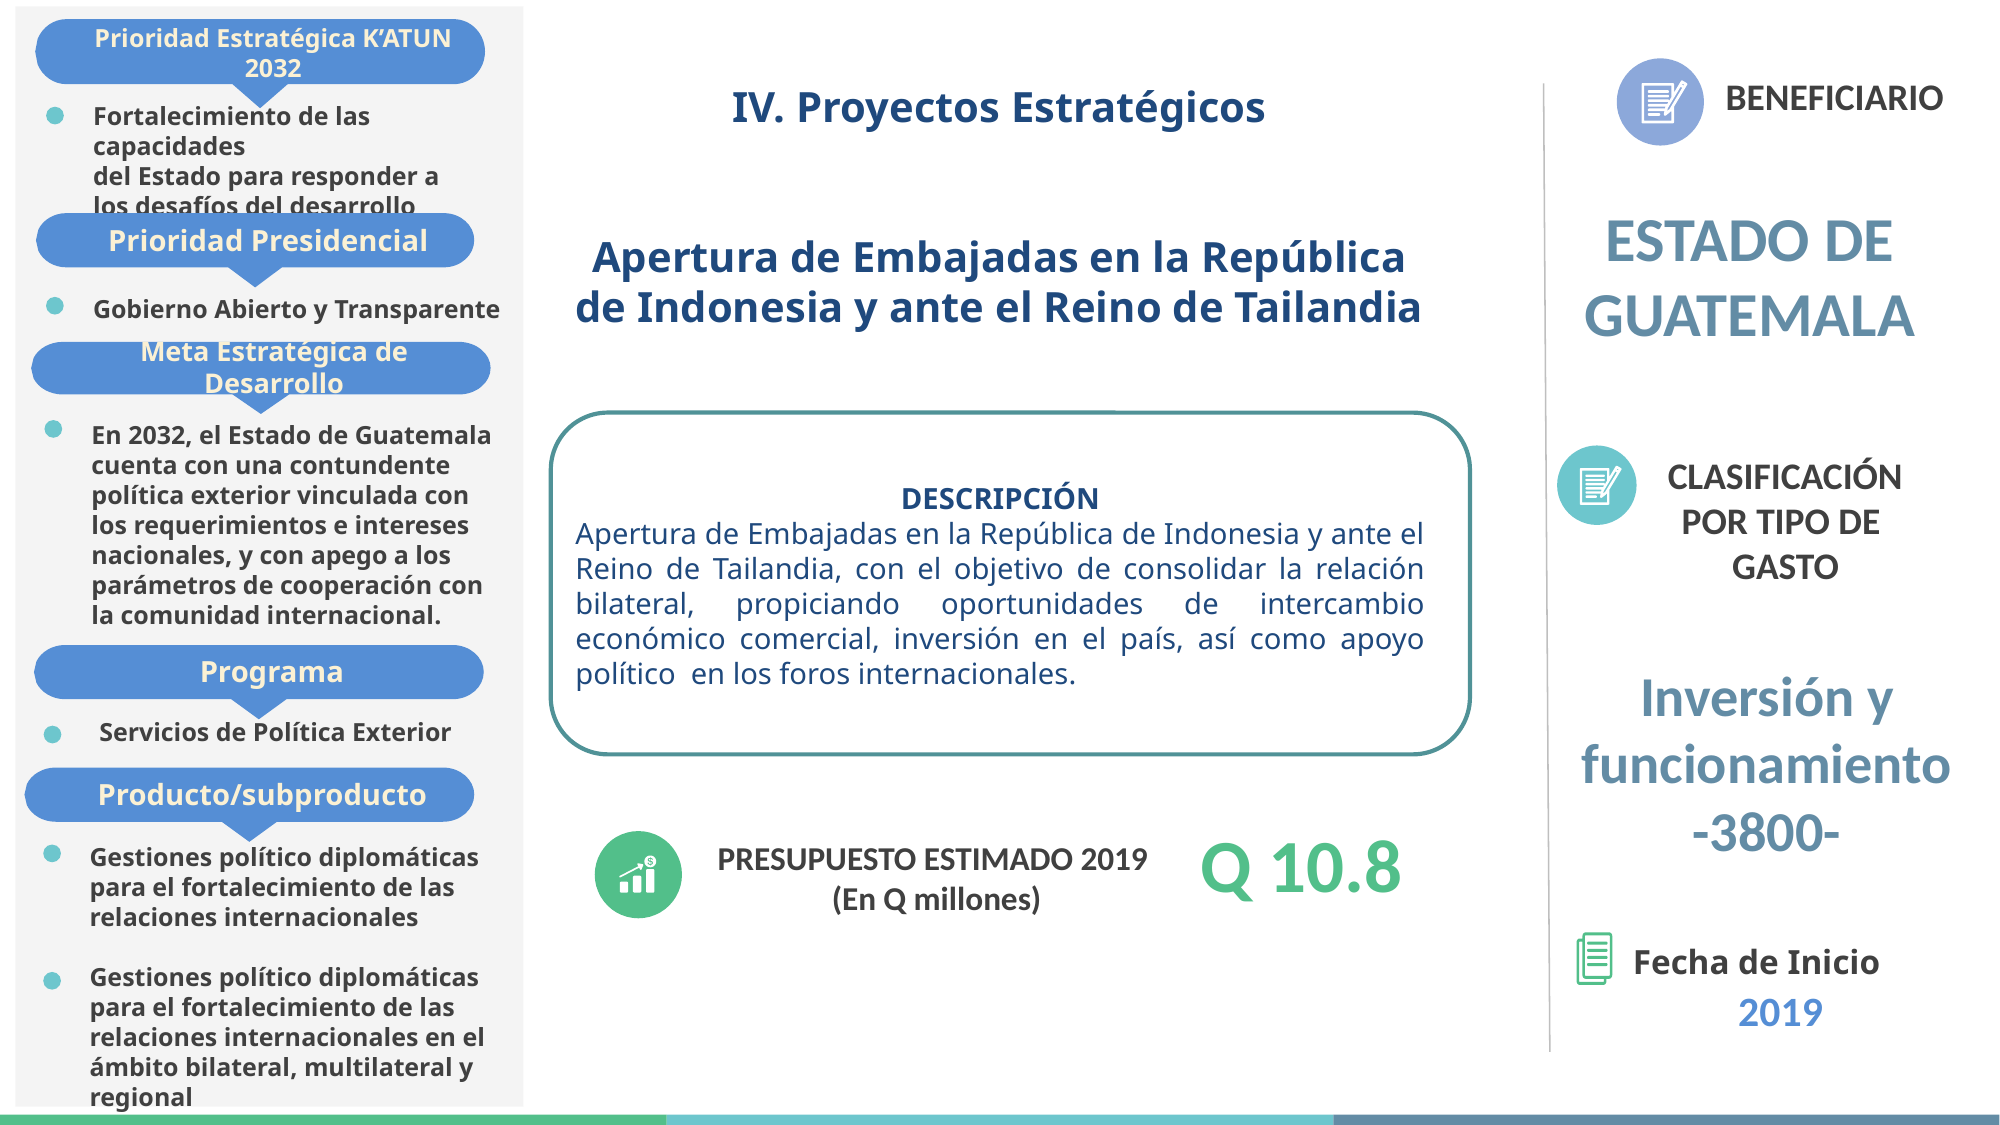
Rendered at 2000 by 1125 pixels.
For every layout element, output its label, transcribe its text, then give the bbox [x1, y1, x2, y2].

text_box Meta Estratégica de Desarrollo [31, 341, 491, 414]
text_box 2019 [1576, 985, 1985, 1036]
text_box IV. Proyectos Estratégicos [574, 63, 1425, 149]
text_box En 2032, el Estado de Guatemala cuenta con una contundente política exterior vinculada con los requerimientos e intereses nacionales, y con apego a los parámetros de cooperación con la comunidad internacional. [91, 420, 497, 630]
text_box DESCRIPCIÓN Apertura de Embajadas en la República de Indonesia y ante el Reino de Tailandia, con el objetivo de consolidar la relación bilateral, propiciando oportunidades de intercambio económico comercial, inversión en el país, así como apoyo político en los foros internacionales. [575, 748, 1426, 774]
text_box DESCRIPCIÓN Apertura de Embajadas en la República de Indonesia y ante el Reino de Tailandia, con el objetivo de consolidar la relación bilateral, propiciando oportunidades de intercambio económico comercial, inversión en el país, así como apoyo político en los foros internacionales. [575, 397, 1426, 419]
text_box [33, 644, 484, 748]
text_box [34, 18, 507, 192]
text_box [41, 842, 63, 865]
text_box Prioridad Presidencial [35, 213, 475, 288]
text_box Producto/subproducto [24, 767, 475, 842]
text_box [1576, 932, 1922, 986]
text_box [42, 418, 65, 440]
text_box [1543, 83, 1551, 1053]
title Apertura de Embajadas en la República de Indonesia y ante el Reino de Tailandia [574, 238, 1425, 324]
text_box [548, 410, 1473, 757]
text_box [41, 969, 63, 992]
text_box Q 10.8 [1147, 817, 1456, 908]
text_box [594, 830, 683, 919]
text_box [13, 4, 525, 1109]
text_box Inversión y funcionamiento -3800- [1559, 660, 1975, 863]
text_box PRESUPUESTO ESTIMADO 2019 (En Q millones) [687, 837, 1190, 918]
text_box [43, 294, 66, 317]
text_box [1559, 58, 1953, 352]
text_box Gobierno Abierto y Transparente [93, 293, 548, 324]
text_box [1556, 445, 1637, 526]
text_box Gestiones político diplomáticas para el fortalecimiento de las relaciones internacionales Gestiones político diplomáticas para el fortalecimiento de las relaciones internacionales en el ámbito bilateral, multilateral y regional [89, 841, 502, 1112]
text_box CLASIFICACIÓN POR TIPO DE GASTO [1637, 452, 1933, 588]
